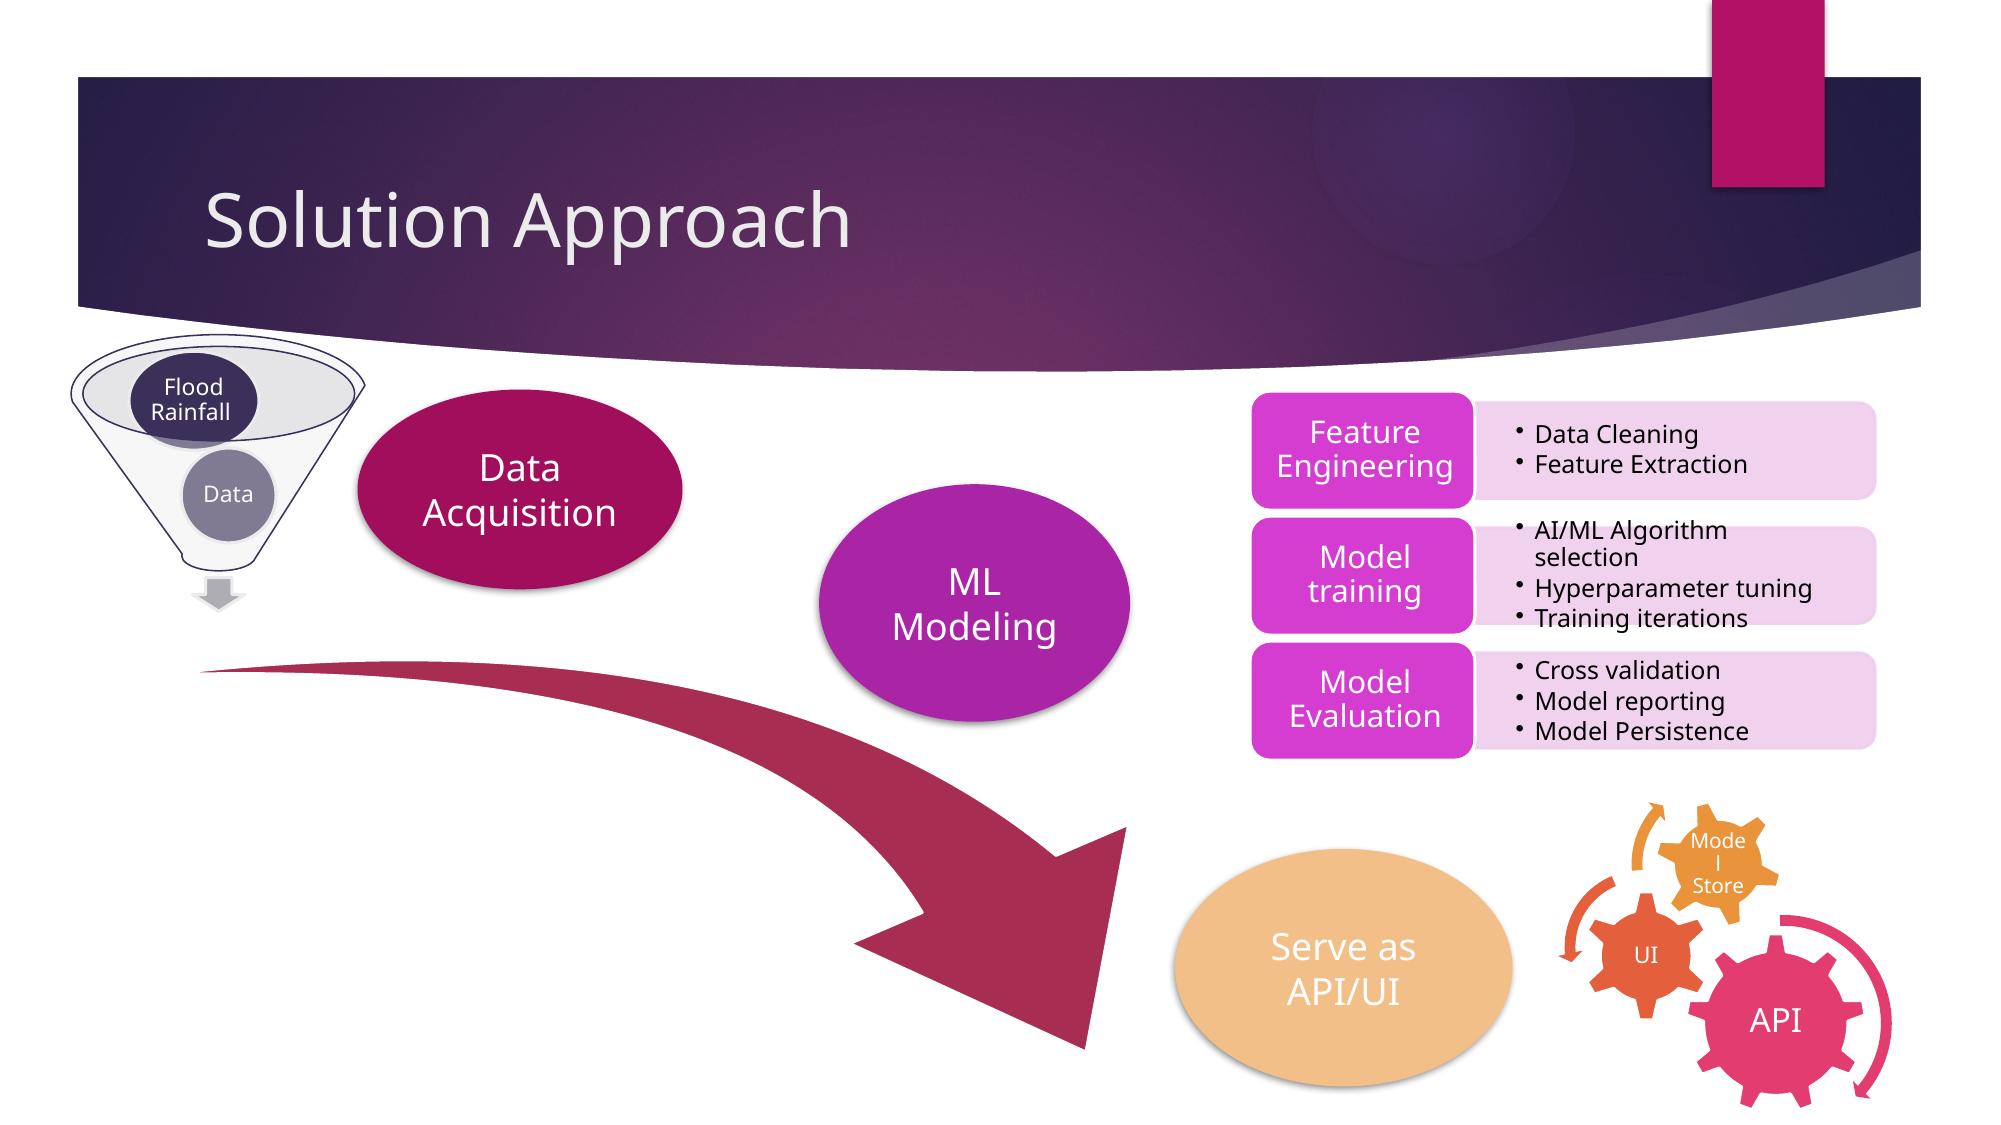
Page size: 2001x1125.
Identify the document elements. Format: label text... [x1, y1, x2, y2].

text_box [1439, 785, 1965, 1114]
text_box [0, 332, 438, 671]
text_box Data Acquisition [443, 388, 684, 591]
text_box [1249, 390, 1876, 761]
text_box ML Modeling [818, 483, 1131, 723]
text_box [384, 658, 1131, 1054]
text_box Serve as API/UI [1174, 848, 1433, 1088]
title Solution Approach [189, 159, 1627, 276]
